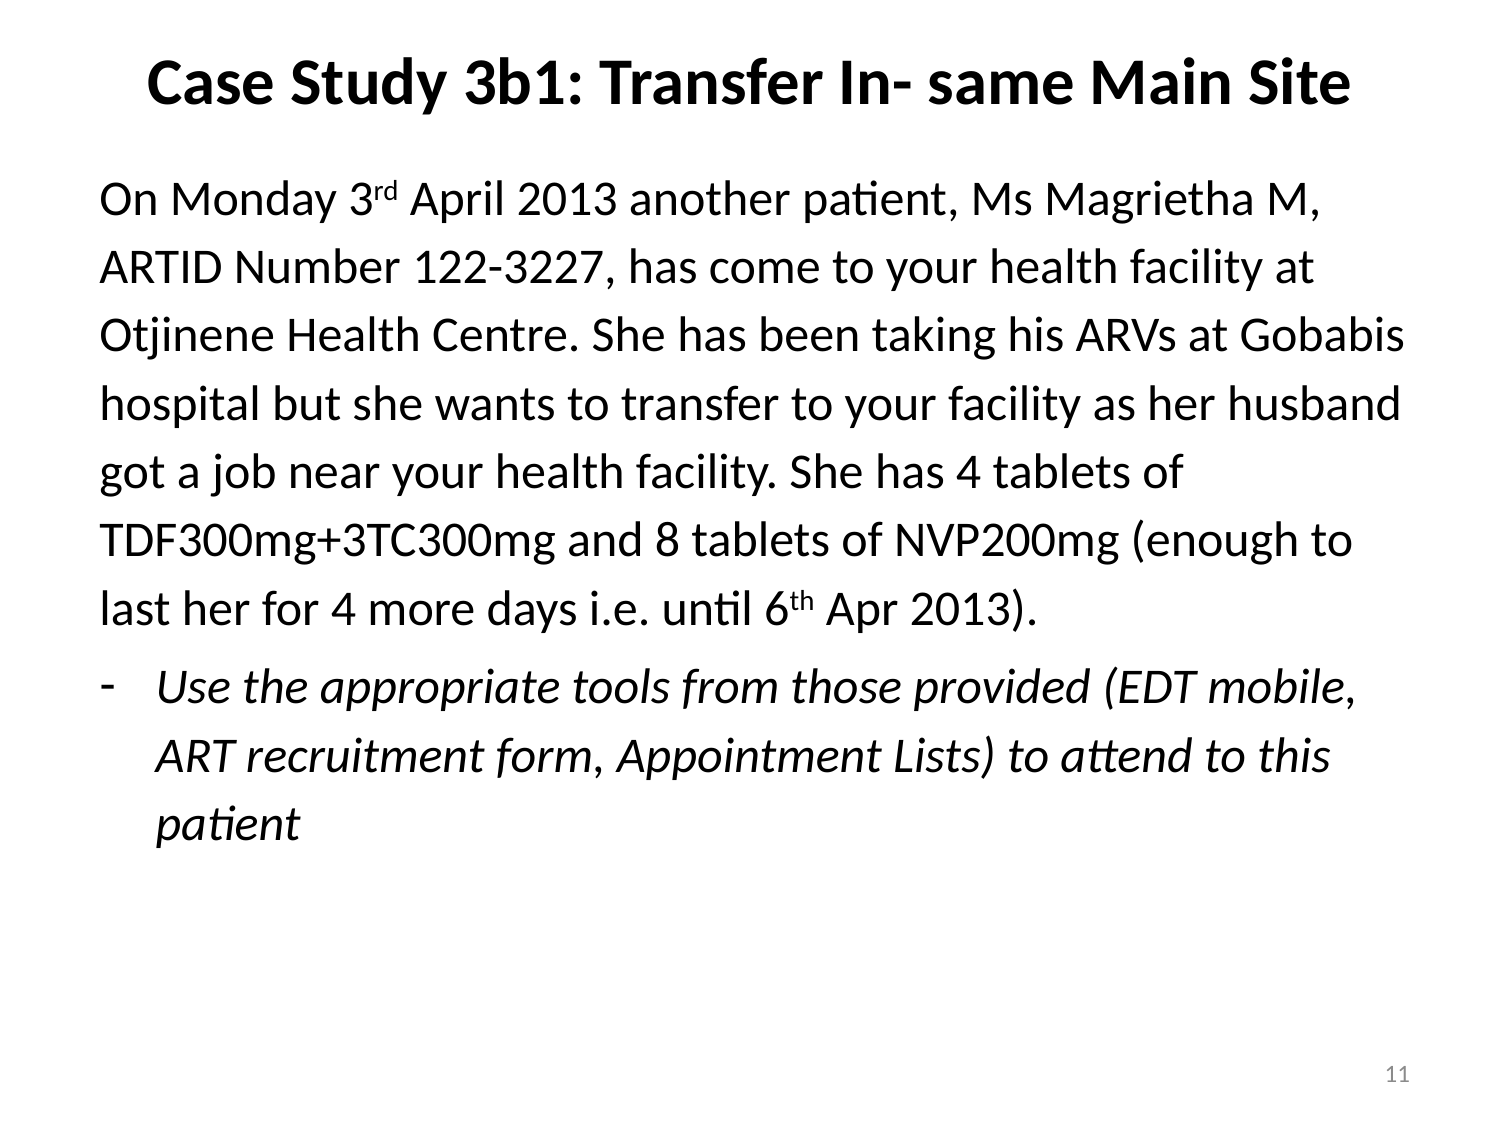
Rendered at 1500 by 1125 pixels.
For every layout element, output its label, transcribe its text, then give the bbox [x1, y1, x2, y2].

slide_number 11 [1074, 1042, 1425, 1103]
list On Monday 3rd April 2013 another patient, Ms Magrietha M, ARTID Number 122-3227, has come to your health facility at Otjinene Health Centre. She has been taking his ARVs at Gobabis hospital but she wants to transfer to your facility as her husband got a job near your health facility. She has 4 tablets of TDF300mg+3TC300mg and 8 tablets of NVP200mg (enough to last her for 4 more days i.e. until 6th Apr 2013). Use the appropriate tools from those provided (EDT mobile, ART recruitment form, Appointment Lists) to attend to this patient [75, 149, 1436, 1094]
title Case Study 3b1: Transfer In- same Main Site [75, 19, 1425, 138]
